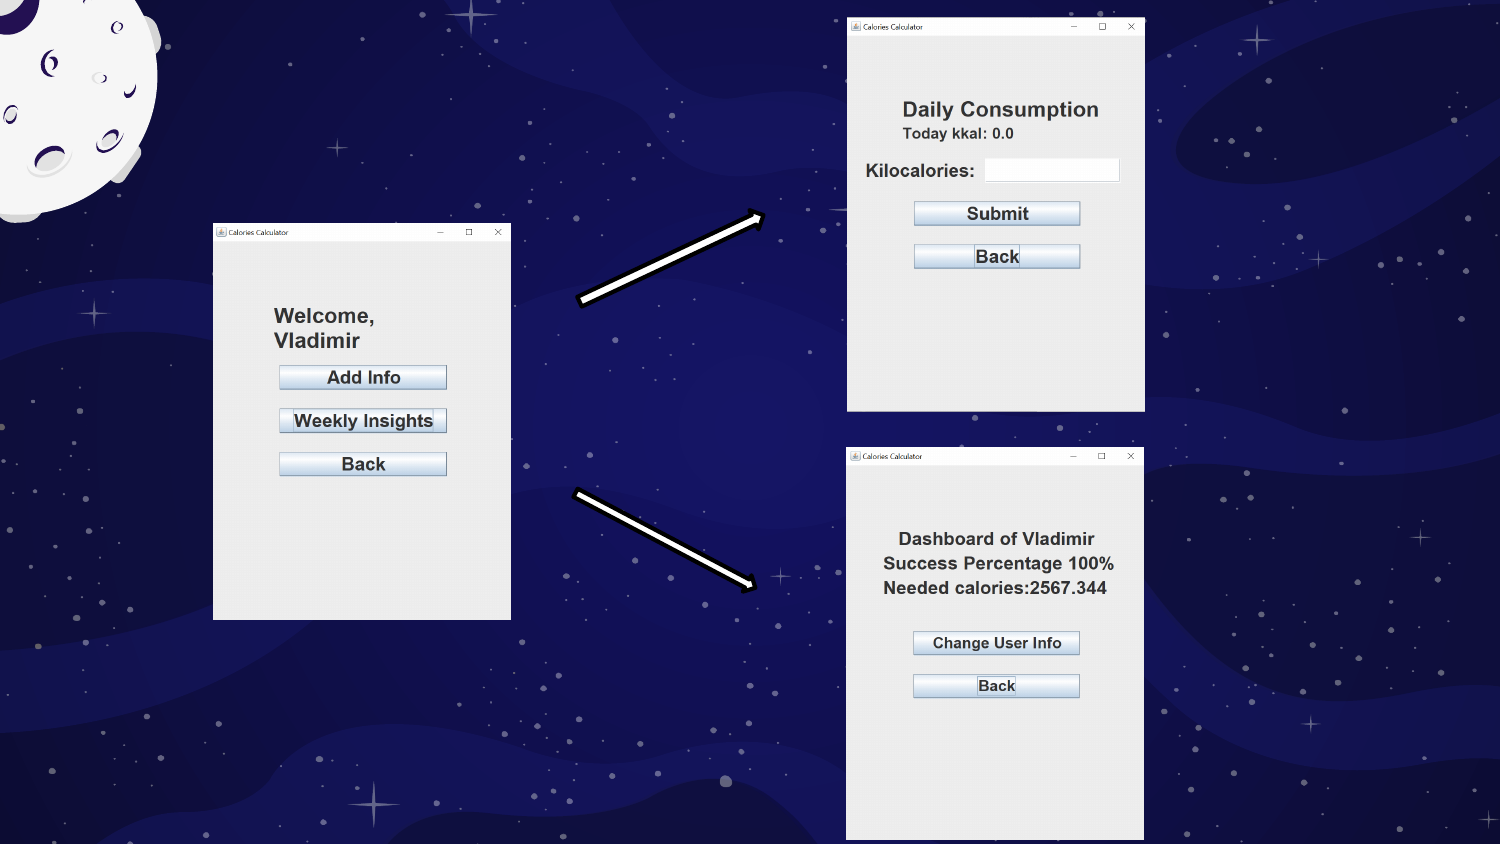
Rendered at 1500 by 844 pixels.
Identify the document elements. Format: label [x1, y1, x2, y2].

text_box [571, 486, 758, 594]
text_box [575, 208, 766, 309]
text_box [0, 0, 167, 219]
picture [0, 0, 1500, 844]
